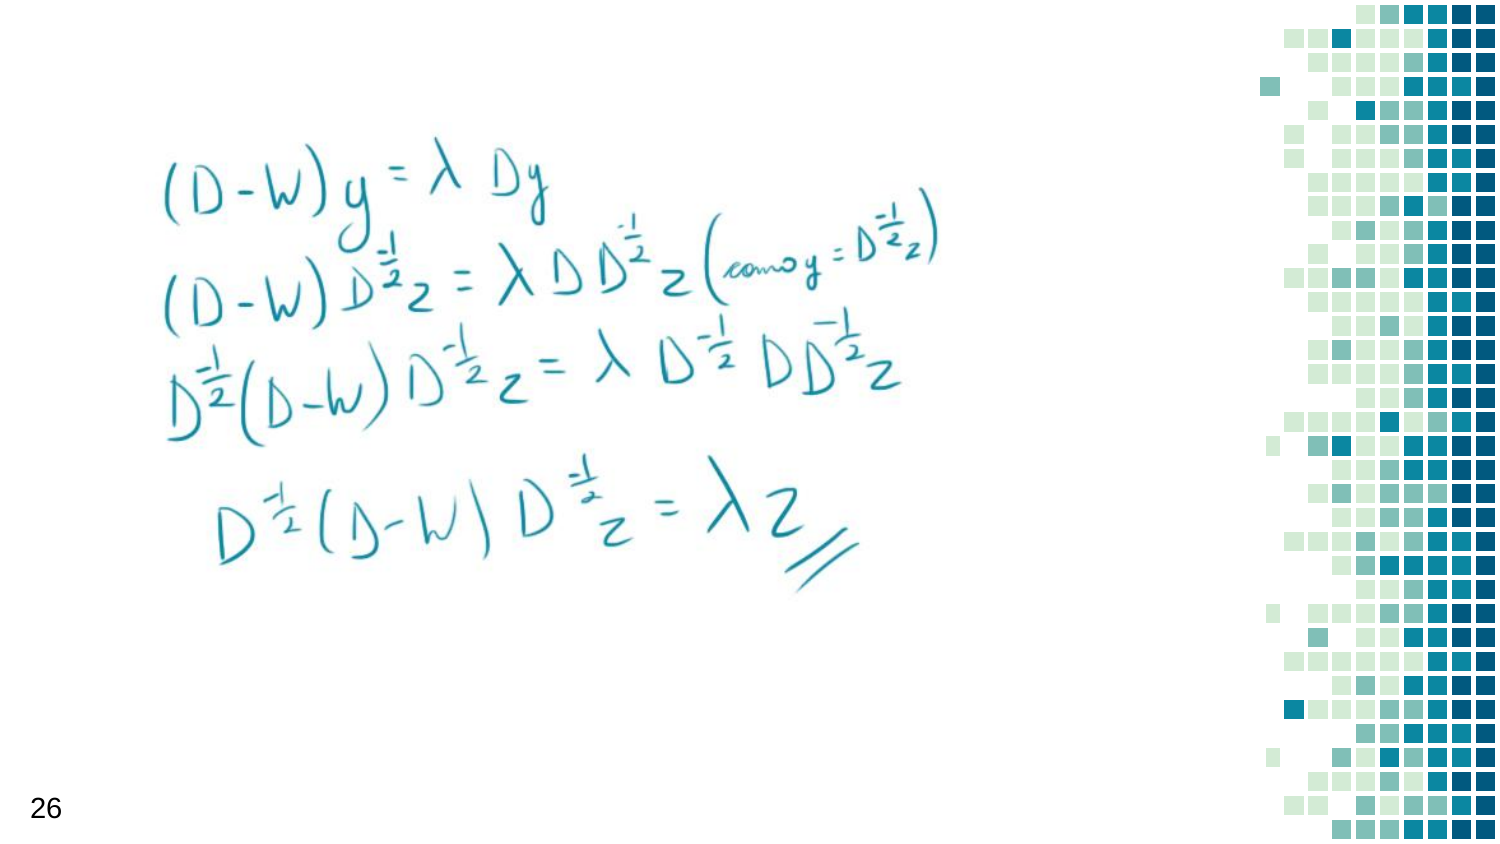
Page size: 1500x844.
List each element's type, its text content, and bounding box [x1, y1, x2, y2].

slide_number ‹#› [15, 774, 105, 839]
picture [104, 121, 1266, 816]
